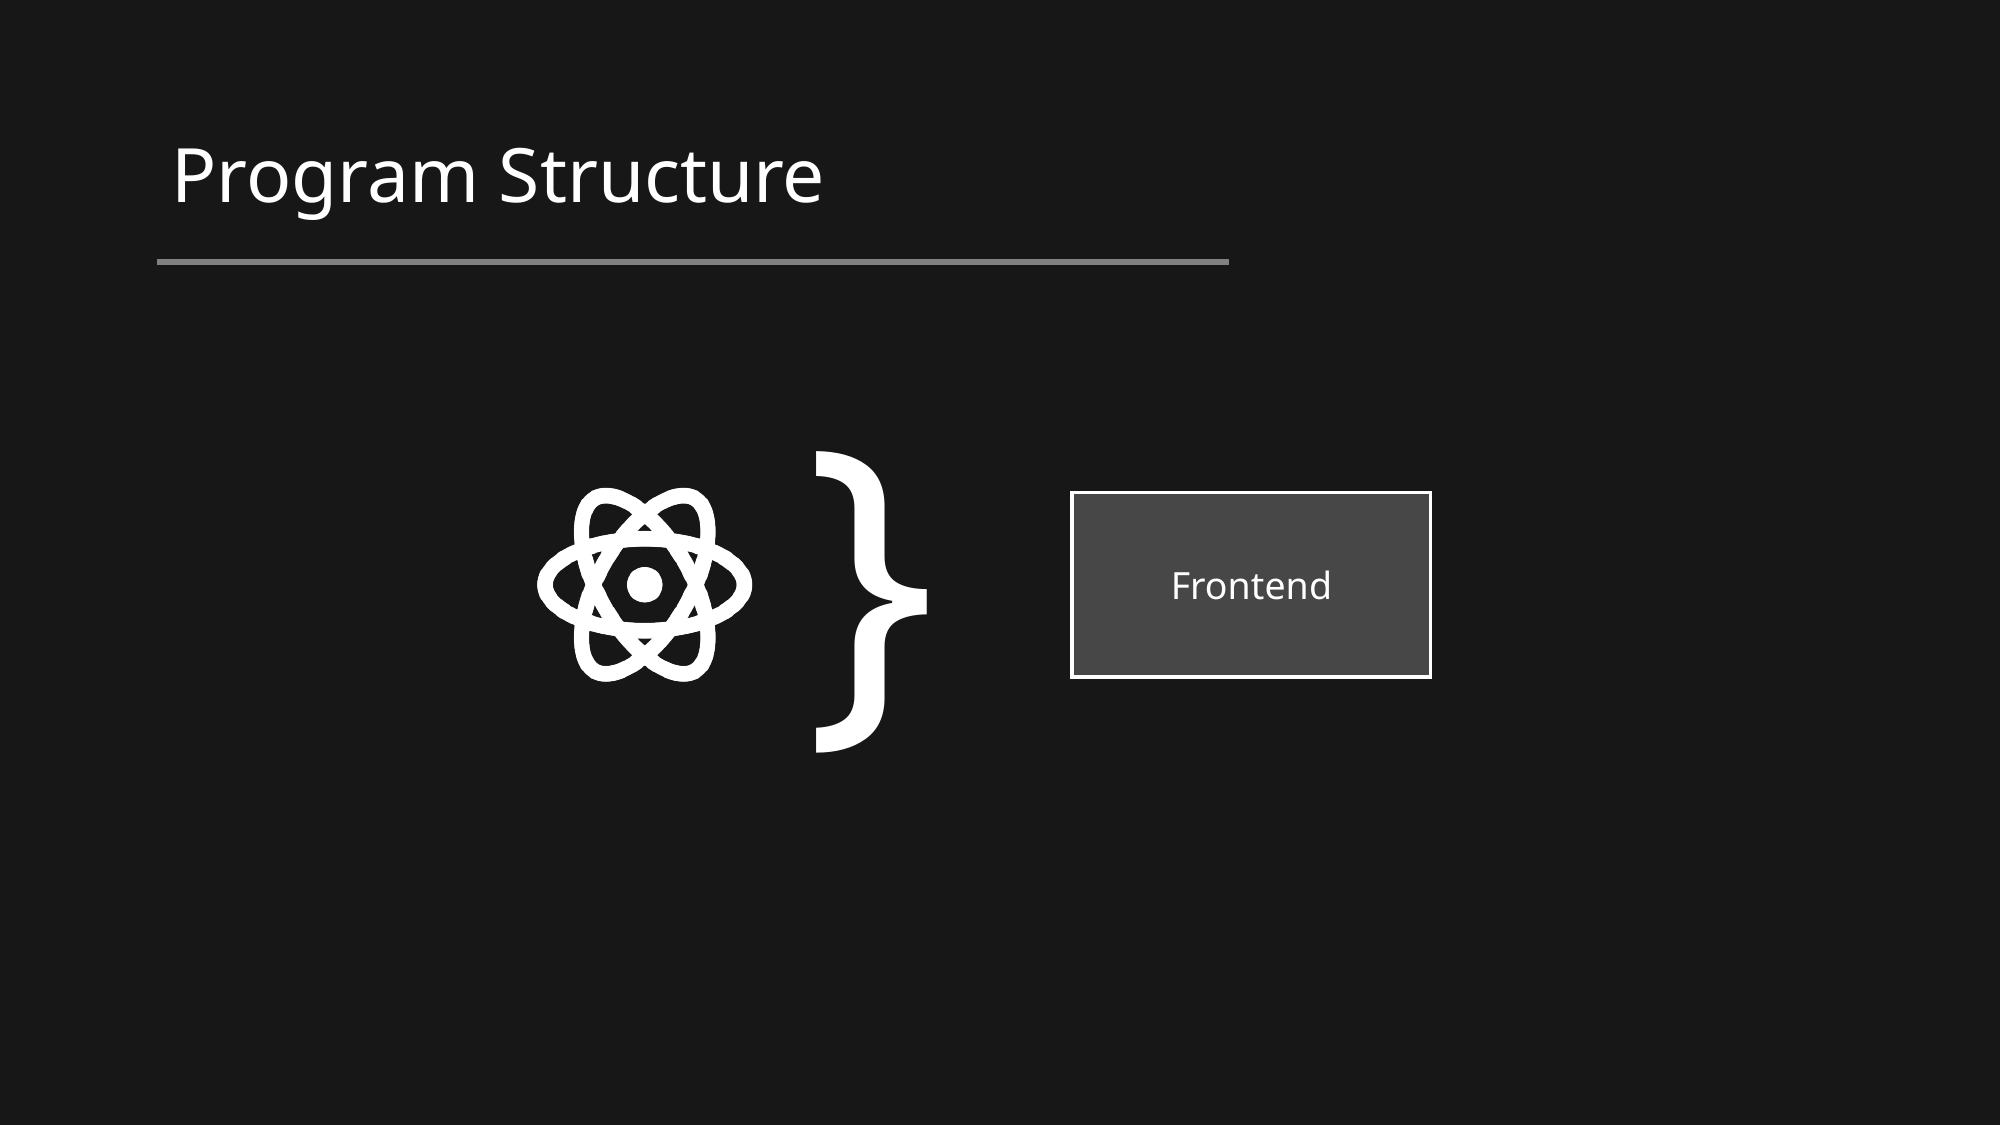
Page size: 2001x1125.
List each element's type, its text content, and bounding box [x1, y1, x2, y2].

picture [510, 450, 780, 720]
text_box Frontend [1070, 491, 1432, 679]
text_box Program Structure [156, 119, 1133, 225]
text_box } [790, 345, 940, 776]
